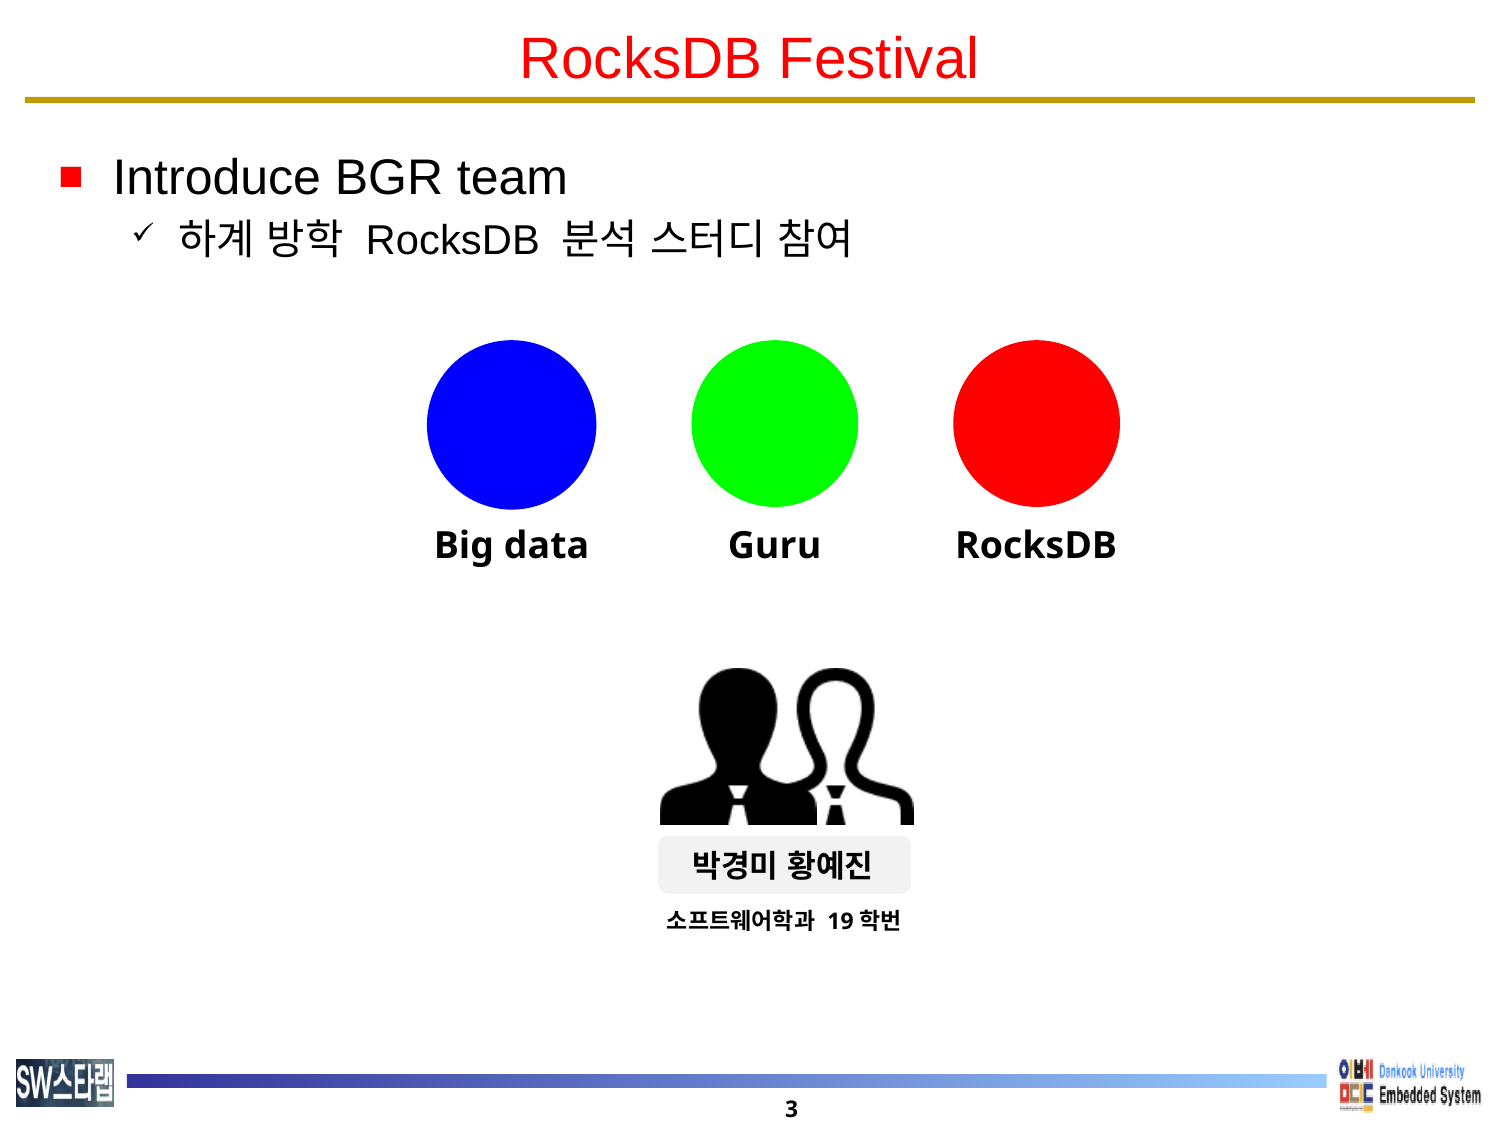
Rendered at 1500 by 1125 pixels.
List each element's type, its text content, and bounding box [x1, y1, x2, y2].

picture [660, 668, 915, 825]
text_box 소프트웨어학과 19학번 [652, 898, 918, 942]
text_box Big data [418, 513, 605, 573]
text_box 3 [631, 1087, 952, 1125]
text_box [691, 340, 859, 507]
text_box Guru [713, 513, 837, 573]
picture [16, 1059, 114, 1107]
picture [1333, 1056, 1484, 1113]
text_box 박경미 황예진 [658, 835, 911, 894]
text_box RocksDB [940, 513, 1133, 574]
text_box [953, 340, 1121, 507]
title RocksDB Festival [24, 12, 1475, 100]
list Introduce BGR team 하계 방학 RocksDB 분석 스터디 참여 [41, 137, 1459, 1038]
picture [56, 162, 81, 187]
text_box [426, 340, 597, 510]
